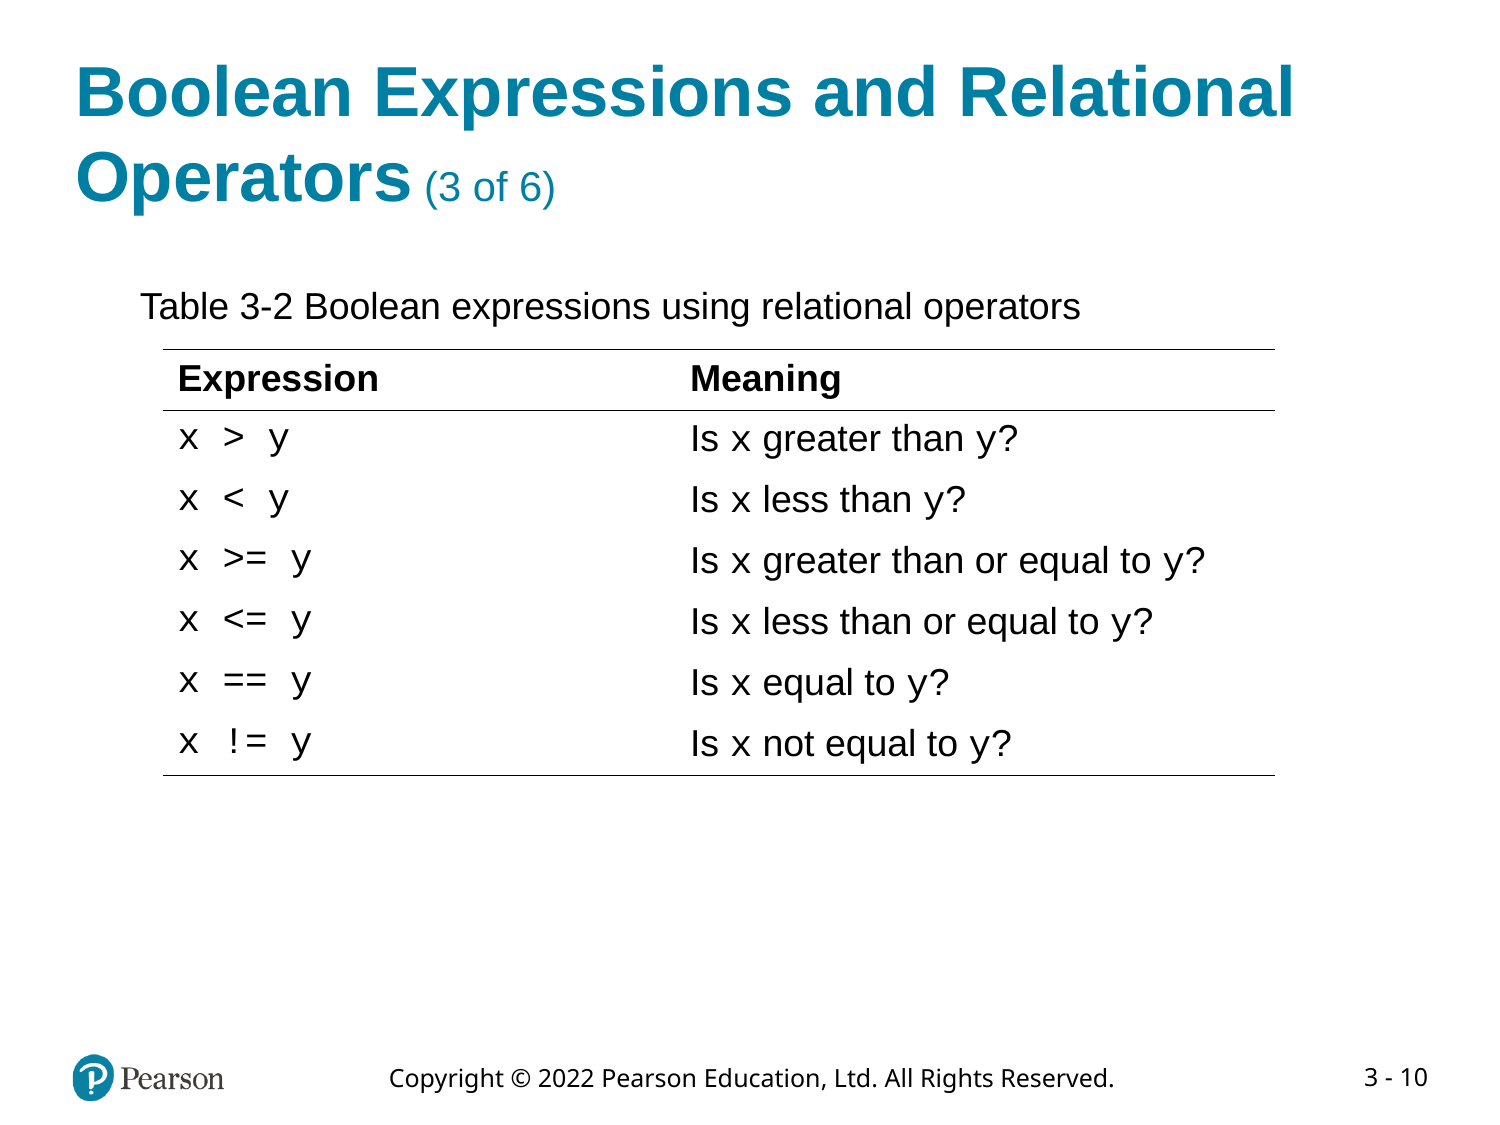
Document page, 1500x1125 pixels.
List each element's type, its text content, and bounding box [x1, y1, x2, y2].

table_cell x < y [163, 471, 675, 532]
picture [72, 1087, 83, 1101]
picture [72, 1054, 89, 1072]
table_cell Is x greater than y? [675, 411, 1275, 471]
table_cell Is x less than or equal to y? [675, 593, 1275, 654]
table_cell Is x less than y? [675, 471, 1275, 532]
table_cell x != y [163, 715, 675, 775]
title Boolean Expressions and Relational Operators (3 of 6) [75, 35, 1425, 216]
table_cell x <= y [163, 593, 675, 654]
table_cell x == y [163, 654, 675, 715]
table_cell Is x greater than or equal to y? [675, 532, 1275, 593]
table_cell Is x equal to y? [675, 654, 1275, 715]
picture [99, 1054, 224, 1101]
table_header Meaning [675, 350, 1275, 410]
table_header Expression [163, 350, 675, 410]
table_cell x >= y [163, 532, 675, 593]
picture [81, 1064, 107, 1089]
table_cell x > y [163, 411, 675, 471]
text_box Table 3-2 Boolean expressions using relational operators [124, 274, 1413, 335]
table_cell Is x not equal to y? [675, 715, 1275, 775]
